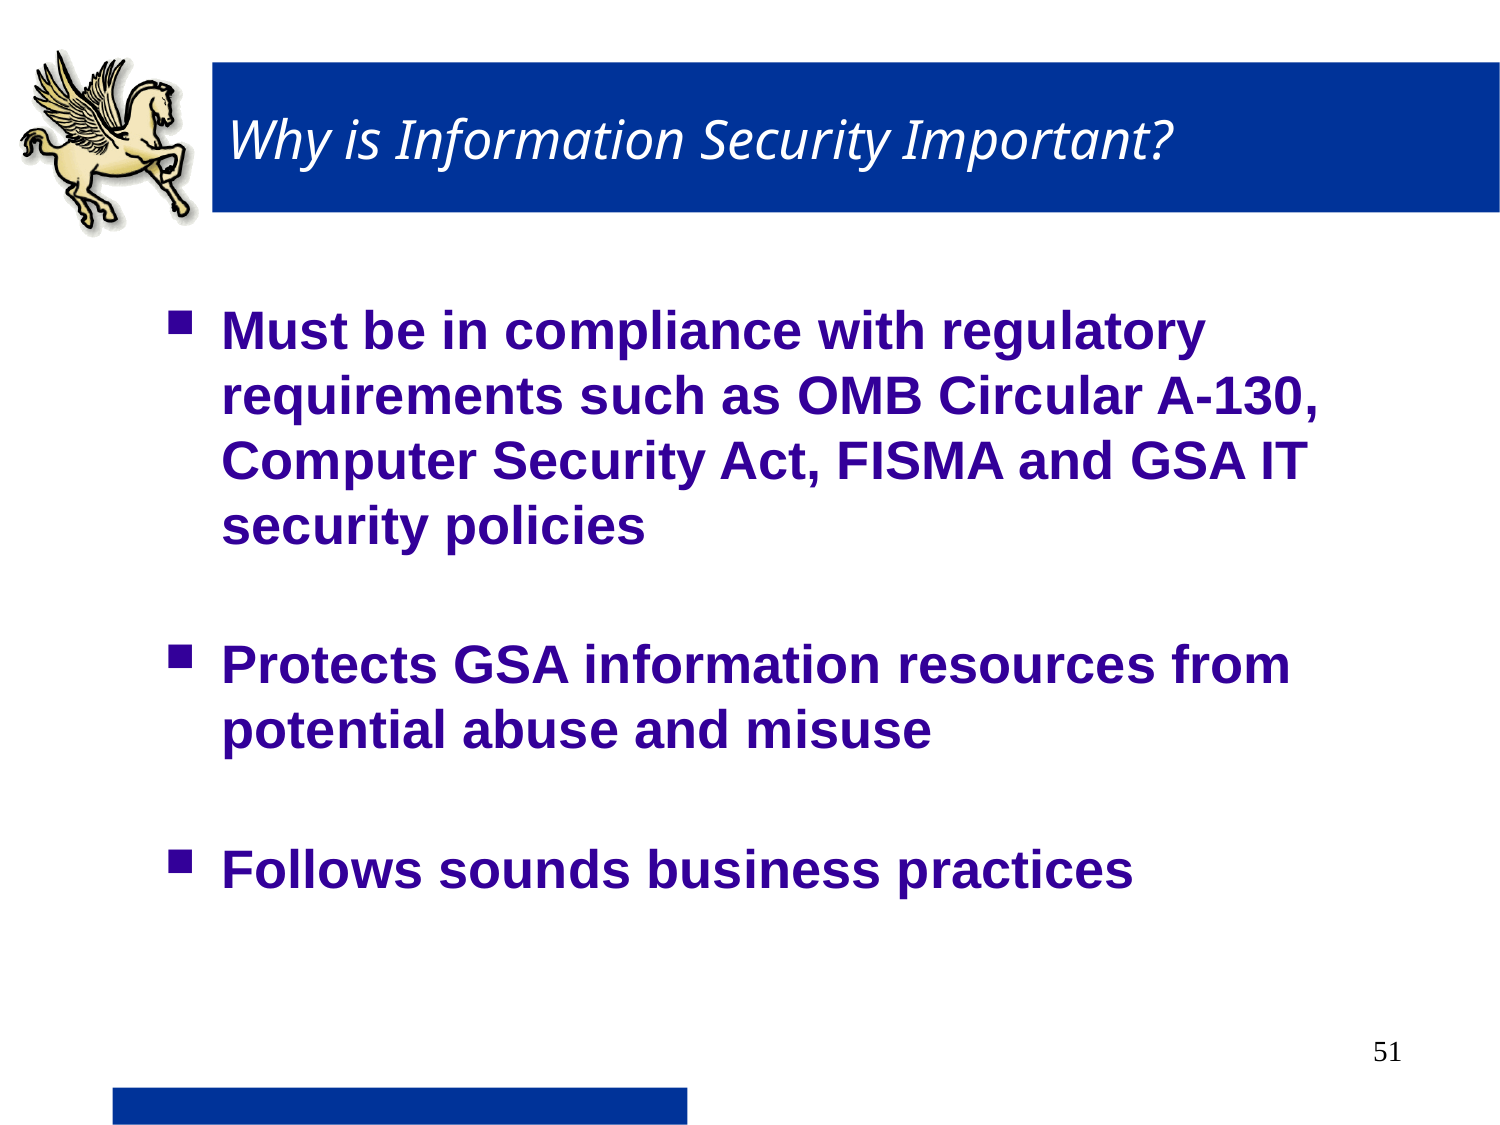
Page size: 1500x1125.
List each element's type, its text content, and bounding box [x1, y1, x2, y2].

picture [18, 37, 200, 238]
slide_number 51 [1074, 1024, 1426, 1103]
list Must be in compliance with regulatory requirements such as OMB Circular A-130, Computer Security Act, FISMA and GSA IT security policies Protects GSA information resources from potential abuse and misuse Follows sounds business practices [149, 287, 1426, 963]
title Why is Information Security Important? [212, 37, 1476, 238]
